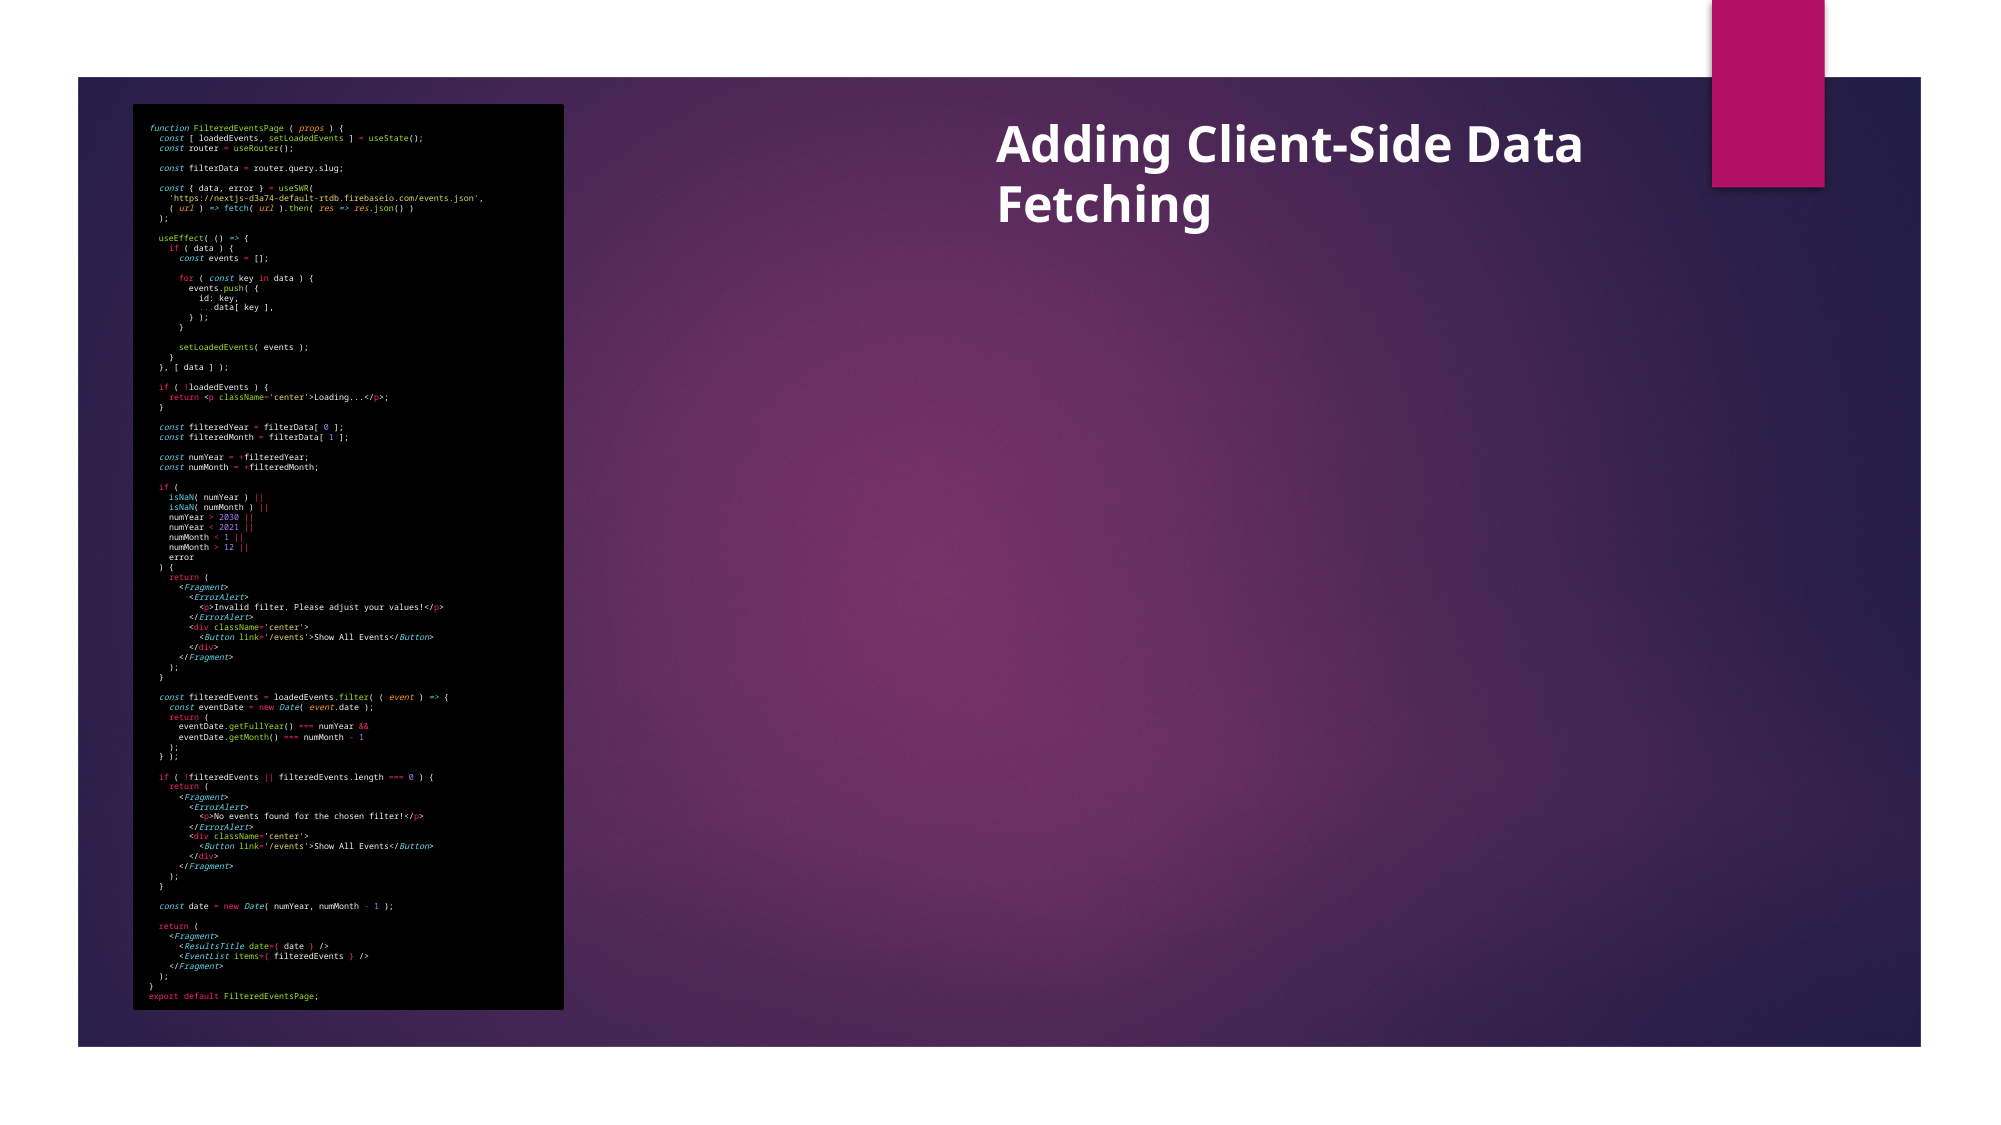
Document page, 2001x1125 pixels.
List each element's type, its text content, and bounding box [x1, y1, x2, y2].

text_box Adding Client-Side Data Fetching [981, 105, 1689, 241]
text_box function FilteredEventsPage ( props ) { const [ loadedEvents, setLoadedEvents ] = useState(); const router = useRouter(); const filterData = router.query.slug; const { data, error } = useSWR( 'https://nextjs-d3a74-default-rtdb.firebaseio.com/events.json', ( url ) => fetch( url ).then( res => res.json() ) ); useEffect( () => { if ( data ) { const events = []; for ( const key in data ) { events.push( { id: key, ...data[ key ], } ); } setLoadedEvents( events ); } }, [ data ] ); if ( !loadedEvents ) { return <p className='center'>Loading...</p>; } const filteredYear = filterData[ 0 ]; const filteredMonth = filterData[ 1 ]; const numYear = +filteredYear; const numMonth = +filteredMonth; if ( isNaN( numYear ) || isNaN( numMonth ) || numYear > 2030 || numYear < 2021 || numMonth < 1 || numMonth > 12 || error ) { return ( <Fragment> <ErrorAlert> <p>Invalid filter. Please adjust your values!</p> </ErrorAlert> <div className='center'> <Button link='/events'>Show All Events</Button> </div> </Fragment> ); } const filteredEvents = loadedEvents.filter( ( event ) => { const eventDate = new Date( event.date ); return ( eventDate.getFullYear() === numYear && eventDate.getMonth() === numMonth - 1 ); } ); if ( !filteredEvents || filteredEvents.length === 0 ) { return ( <Fragment> <ErrorAlert> <p>No events found for the chosen filter!</p> </ErrorAlert> <div className='center'> <Button link='/events'>Show All Events</Button> </div> </Fragment> ); } const date = new Date( numYear, numMonth - 1 ); return ( <Fragment> <ResultsTitle date={ date } /> <EventList items={ filteredEvents } /> </Fragment> ); } export default FilteredEventsPage; [133, 104, 564, 1010]
